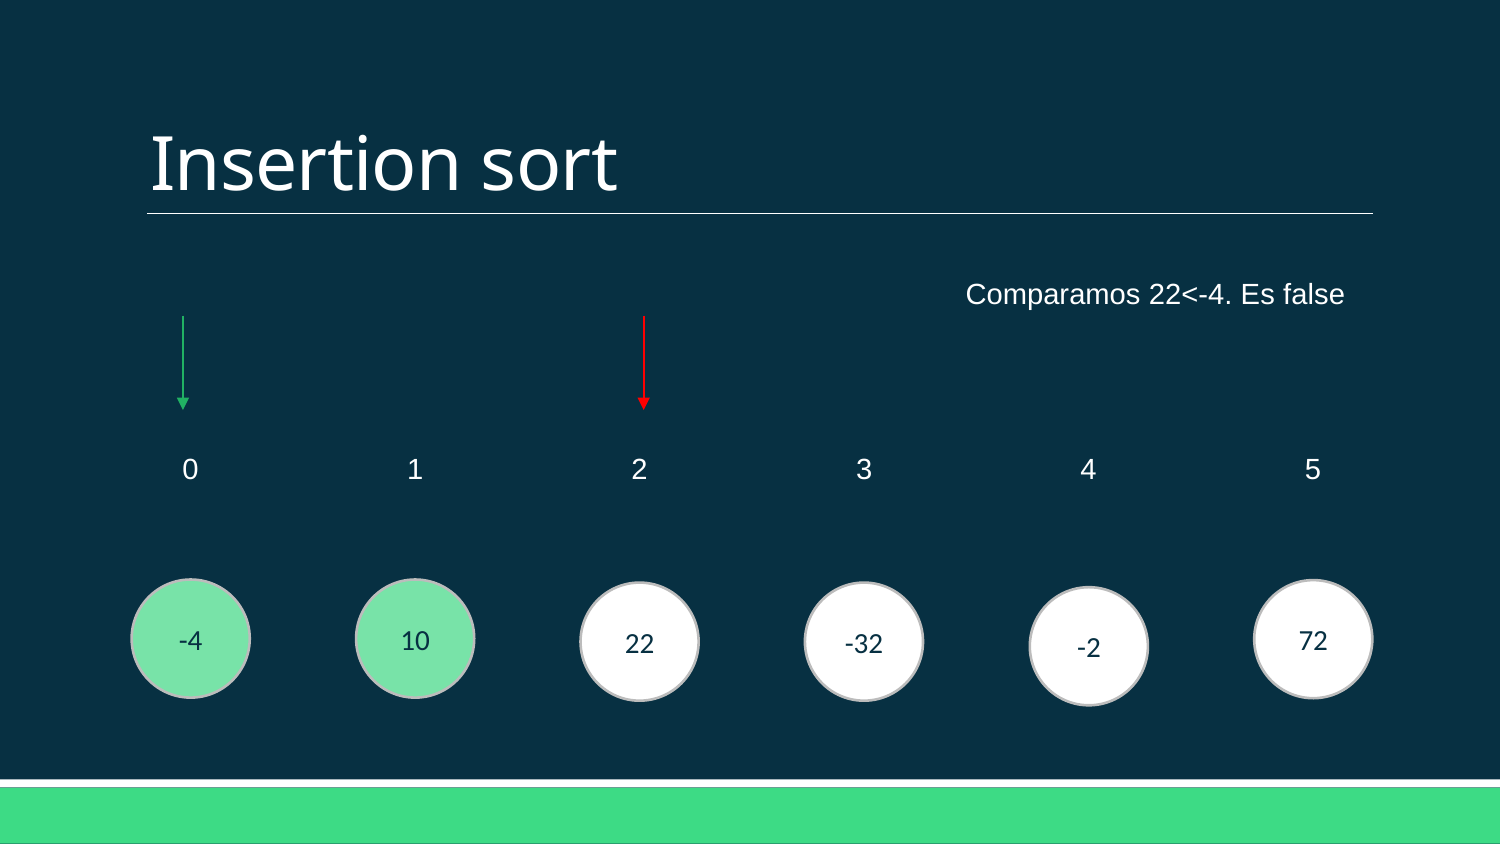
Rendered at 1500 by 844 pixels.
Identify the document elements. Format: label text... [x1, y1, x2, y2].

text_box 0 [155, 442, 227, 493]
text_box 1 [379, 442, 451, 493]
text_box -4 [130, 578, 252, 699]
text_box 5 [1277, 442, 1349, 493]
text_box 3 [828, 442, 900, 493]
text_box -32 [803, 581, 925, 702]
title Insertion sort [135, 35, 1373, 214]
text_box 4 [1053, 442, 1124, 493]
text_box 22 [579, 581, 700, 702]
text_box 2 [604, 442, 675, 493]
text_box 10 [354, 578, 476, 699]
text_box 72 [1252, 578, 1374, 700]
text_box Comparamos 22<-4. Es false [950, 268, 1373, 318]
text_box -2 [1028, 585, 1150, 707]
